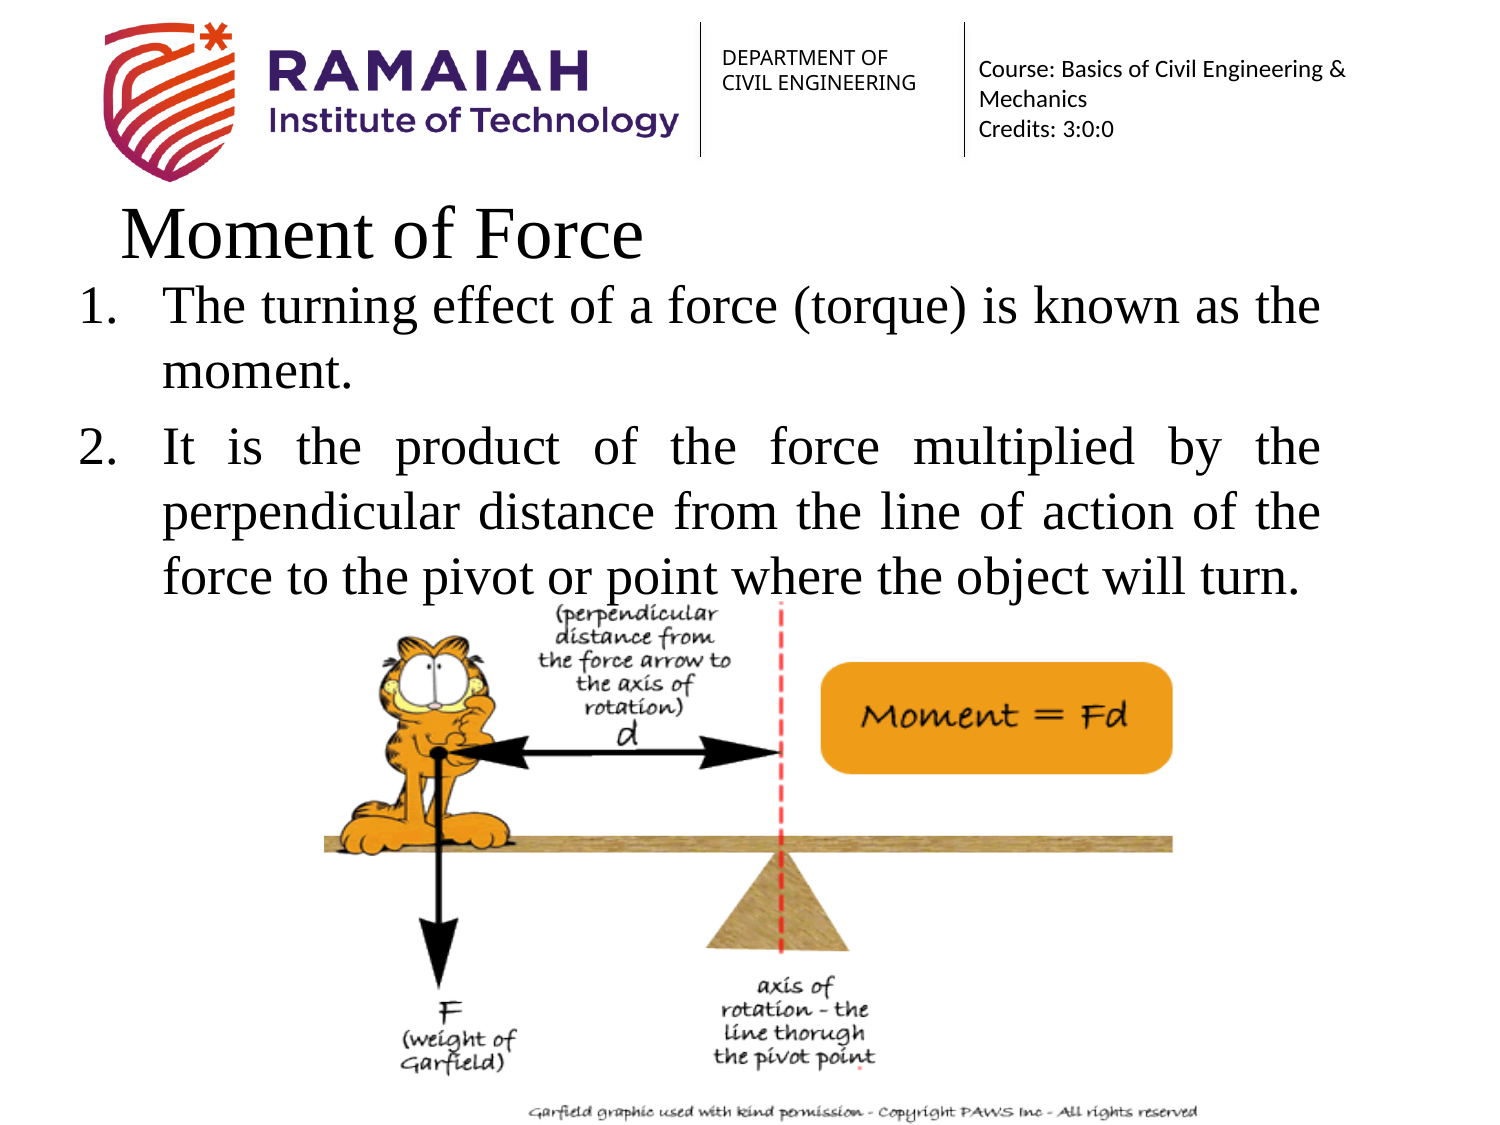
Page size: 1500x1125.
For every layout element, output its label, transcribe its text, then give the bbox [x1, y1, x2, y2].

list The turning effect of a force (torque) is known as the moment. It is the product of the force multiplied by the perpendicular distance from the line of action of the force to the pivot or point where the object will turn. [63, 262, 1339, 988]
title Moment of Force [0, 141, 918, 317]
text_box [101, 22, 1409, 183]
picture [324, 601, 1199, 1125]
